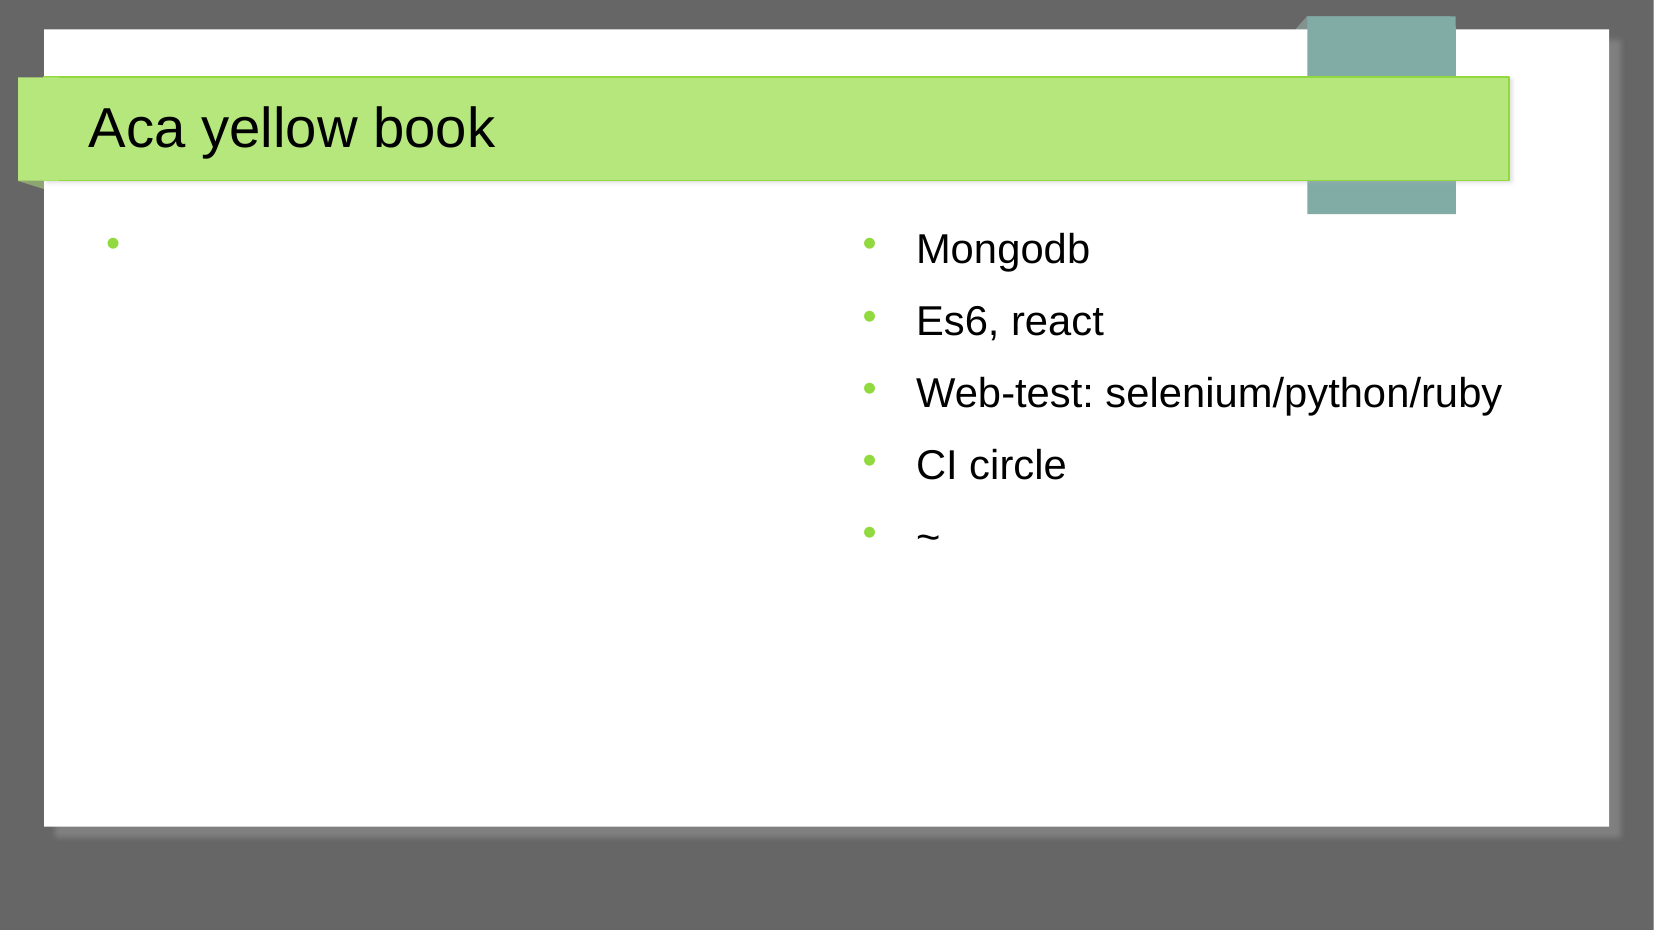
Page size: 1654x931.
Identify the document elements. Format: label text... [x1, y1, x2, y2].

list ​​​​​​​ [88, 221, 809, 812]
list Mongodb Es6, react Web-test: selenium/python/ruby CI circle ~ [845, 221, 1566, 812]
title Aca yellow book [88, 73, 1506, 178]
